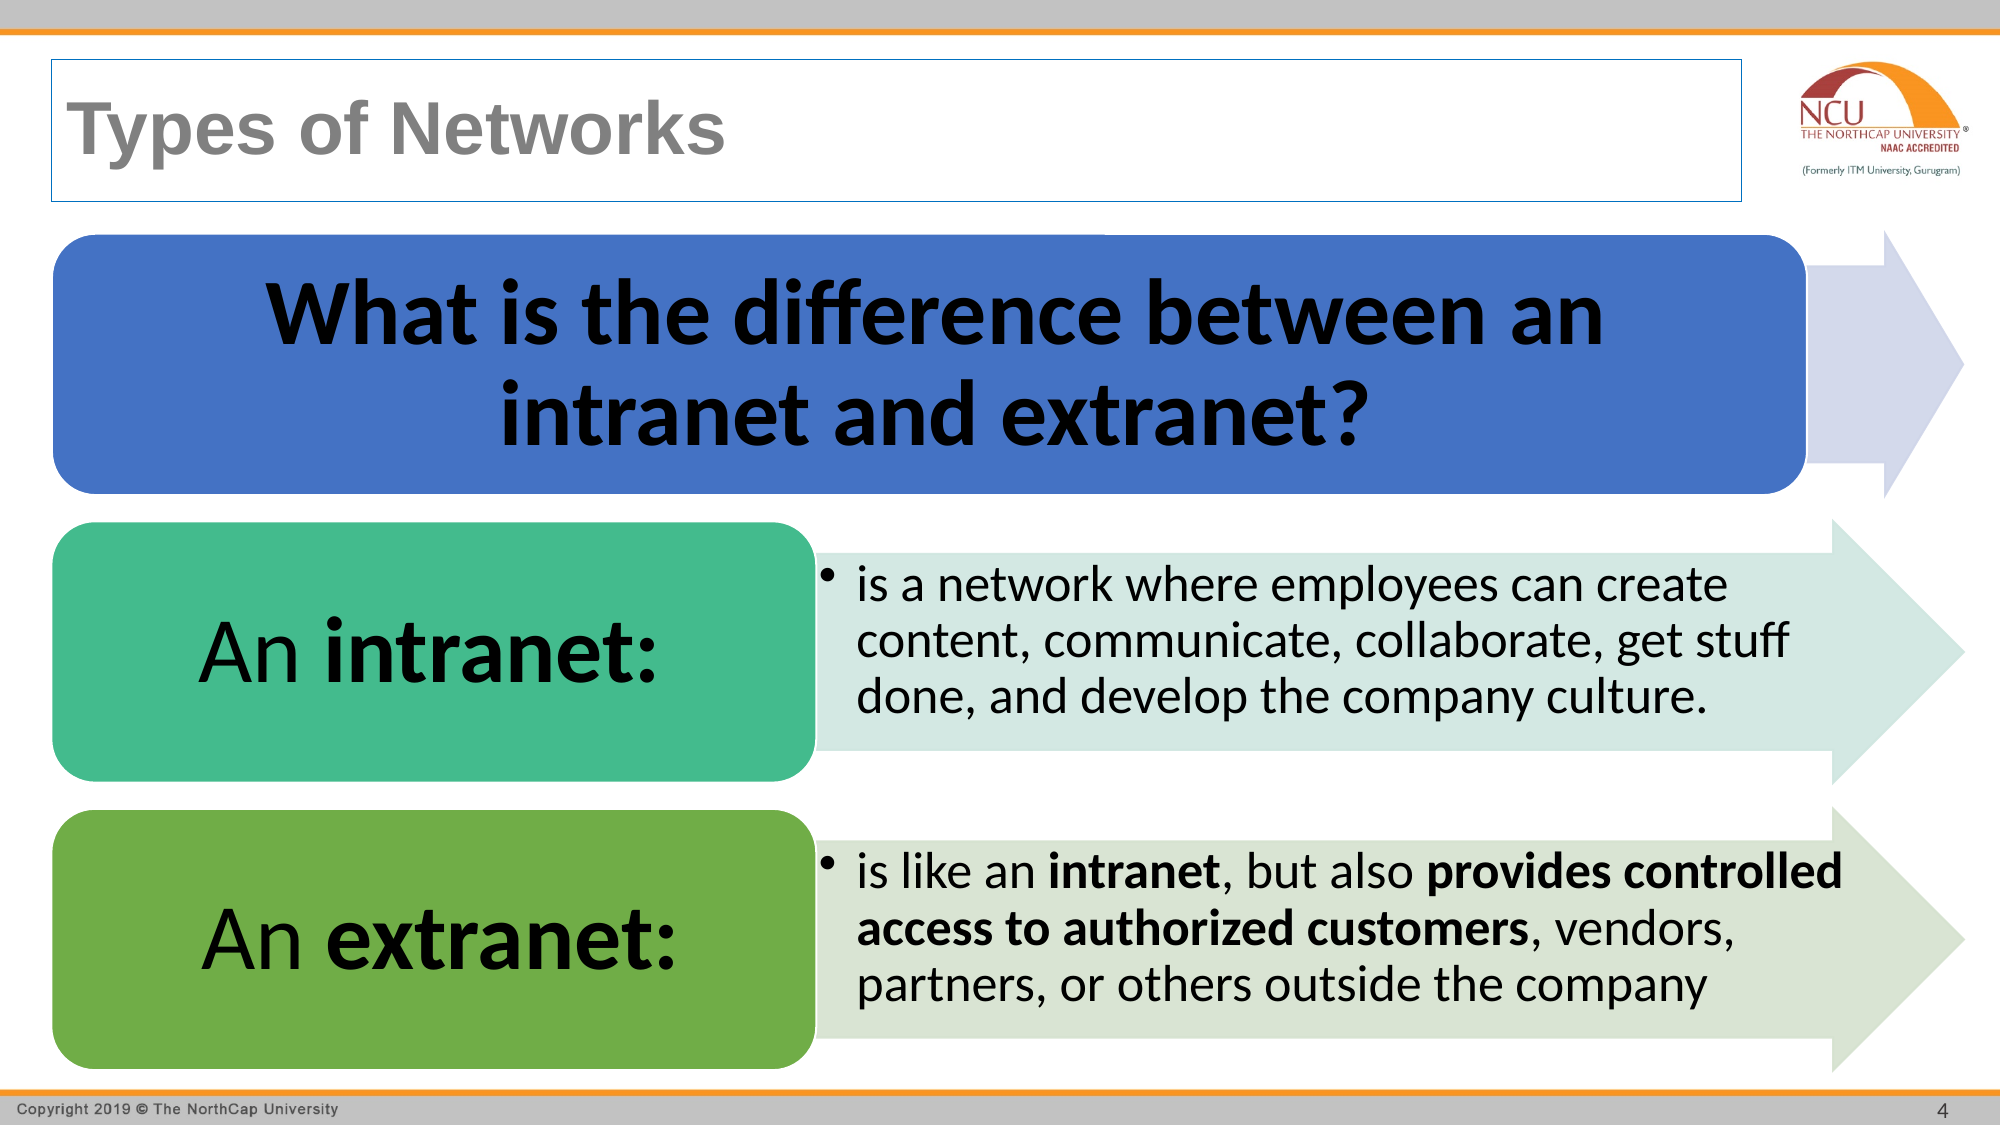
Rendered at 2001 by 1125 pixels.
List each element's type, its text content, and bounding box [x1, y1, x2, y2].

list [51, 233, 1964, 1071]
slide_number 4 [1791, 1094, 1964, 1125]
picture [0, 0, 2000, 1125]
title Types of Networks [51, 59, 1742, 202]
